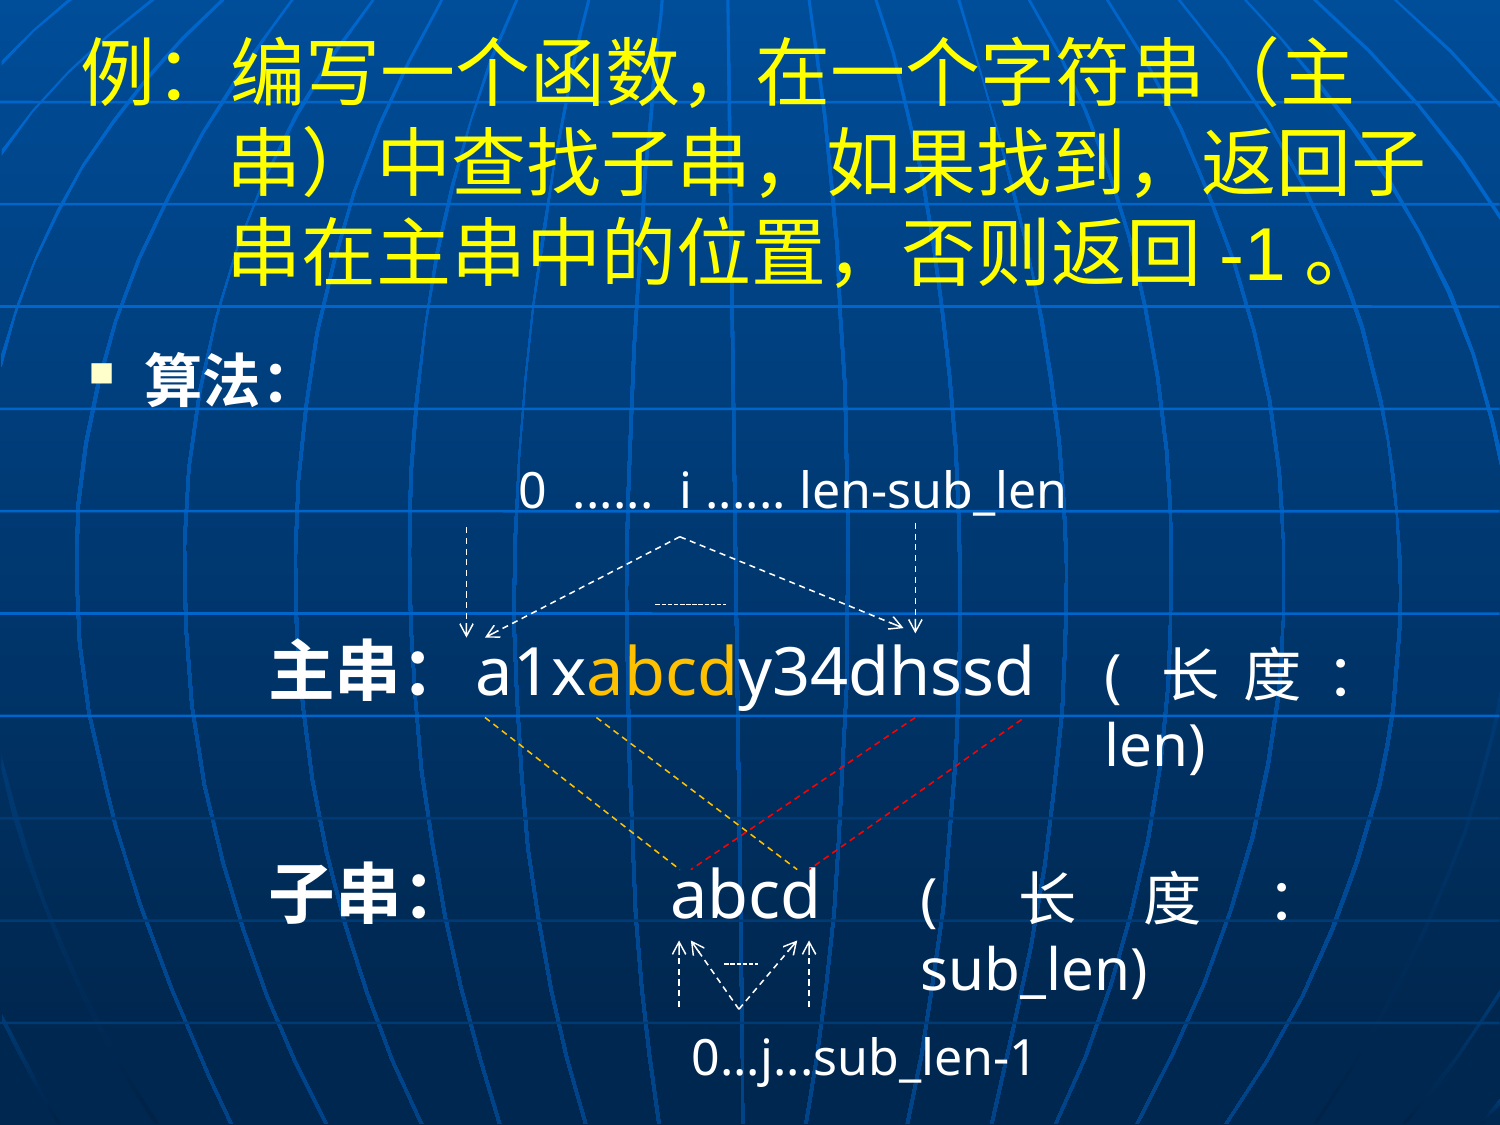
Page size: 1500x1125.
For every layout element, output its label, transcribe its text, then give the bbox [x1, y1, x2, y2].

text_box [808, 719, 1022, 870]
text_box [690, 717, 809, 870]
text_box 主串： [253, 621, 460, 717]
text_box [690, 940, 736, 1010]
text_box (长度：len) [1090, 630, 1414, 715]
text_box 算法： [73, 349, 335, 421]
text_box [738, 940, 798, 1010]
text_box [596, 717, 688, 870]
title 例：编写一个函数，在一个字符串（主串）中查找子串，如果找到，返回子串在主串中的位置，否则返回-1。 [64, 19, 1465, 303]
text_box 0...j...sub_len-1 [676, 1018, 1054, 1093]
text_box 子串： [253, 844, 484, 940]
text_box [484, 536, 680, 638]
text_box abcd [655, 878, 837, 940]
text_box a1xabcdy34dhssd [460, 621, 1051, 717]
text_box (长度：sub_len) [906, 854, 1355, 940]
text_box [484, 717, 594, 870]
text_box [679, 536, 904, 629]
text_box 0 ...... i ...... len-sub_len [503, 451, 1084, 527]
